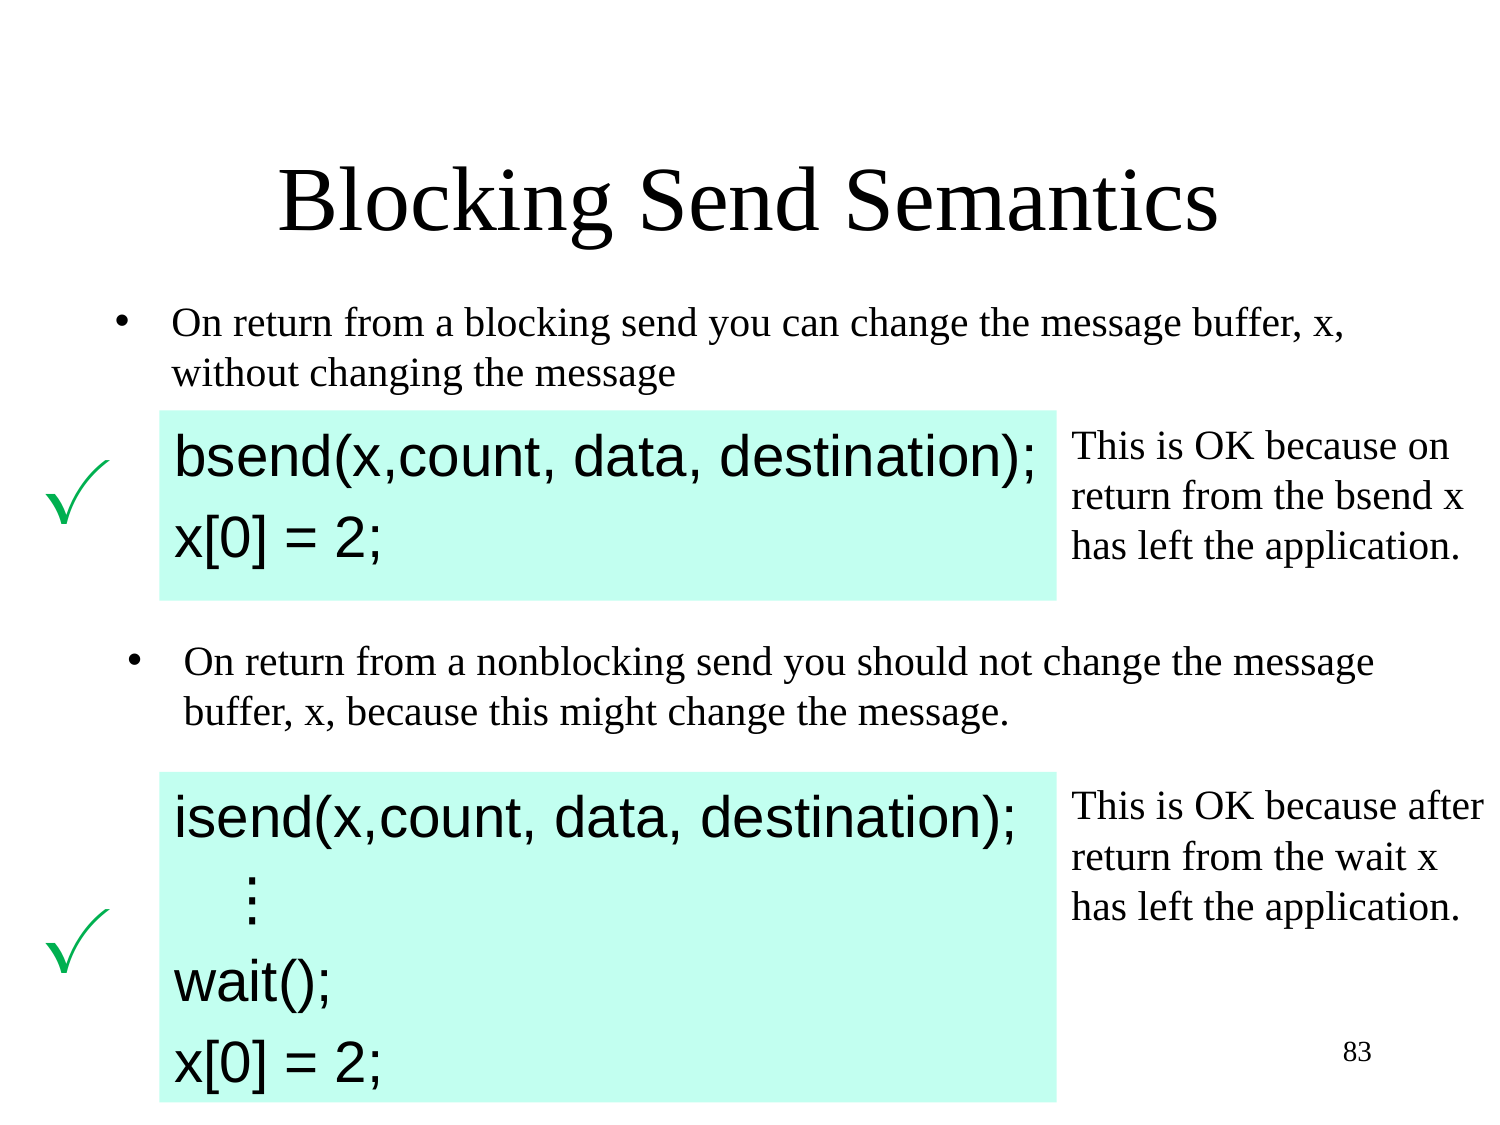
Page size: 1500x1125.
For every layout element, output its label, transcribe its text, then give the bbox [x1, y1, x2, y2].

text_box This is OK because on return from the bsend x has left the application. [1056, 410, 1482, 576]
text_box On return from a blocking send you can change the message buffer, x, without changing the message [100, 287, 1459, 403]
list bsend(x,count, data, destination); x[0] = 2; [159, 410, 1057, 601]
text_box ✓ [23, 425, 160, 551]
text_box On return from a nonblocking send you should not change the message buffer, x, because this might change the message. [112, 626, 1471, 742]
title Blocking Send Semantics [112, 99, 1388, 287]
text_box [23, 770, 1500, 1103]
